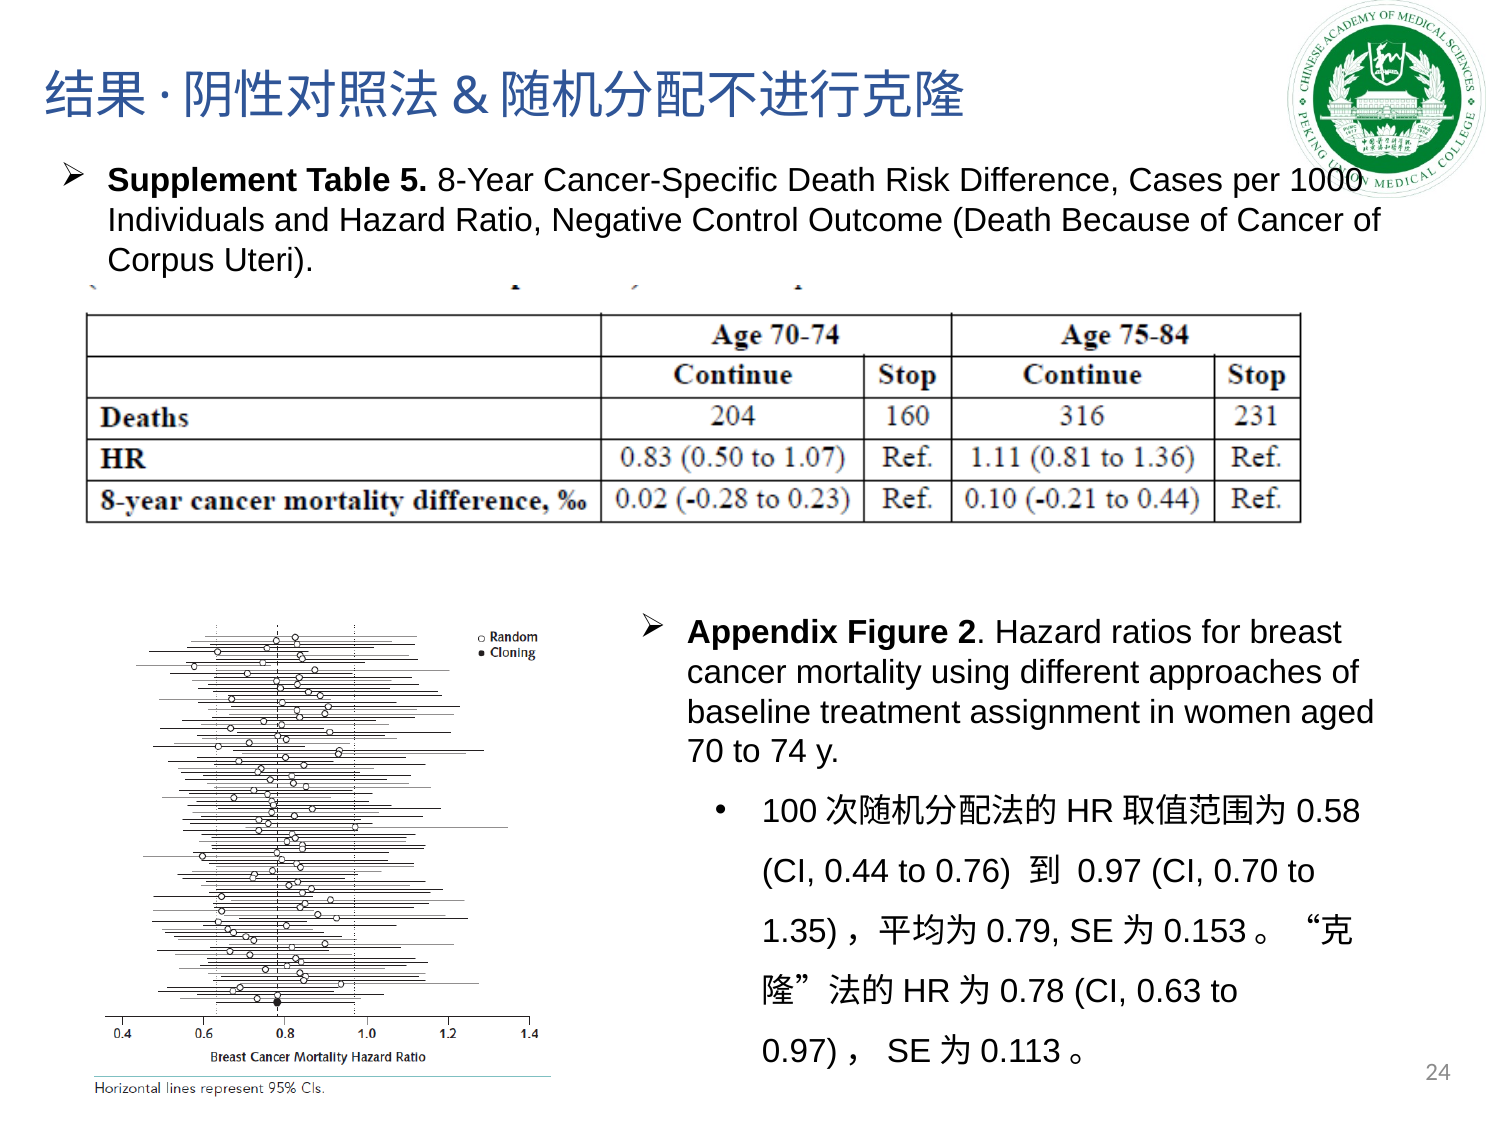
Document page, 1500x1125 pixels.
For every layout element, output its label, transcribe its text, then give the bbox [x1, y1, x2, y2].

text_box Appendix Figure 2. Hazard ratios for breast cancer mortality using different approaches of baseline treatment assignment in women aged 70 to 74 y. 100次随机分配法的HR取值范围为0.58 (CI, 0.44 to 0.76) 到 0.97 (CI, 0.70 to 1.35)，平均为0.79, SE为0.153。“克隆”法的HR为0.78 (CI, 0.63 to 0.97)，SE为0.113。 [625, 602, 1430, 1077]
picture [85, 602, 557, 1101]
slide_number 24 [1396, 1040, 1466, 1101]
picture [45, 285, 1370, 563]
text_box Supplement Table 5. 8-Year Cancer-Specific Death Risk Difference, Cases per 1000 Individuals and Hazard Ratio, Negative Control Outcome (Death Because of Cancer of Corpus Uteri). [45, 151, 1487, 286]
picture [1287, 0, 1486, 151]
title 结果·阴性对照法&随机分配不进行克隆 [29, 41, 1055, 152]
